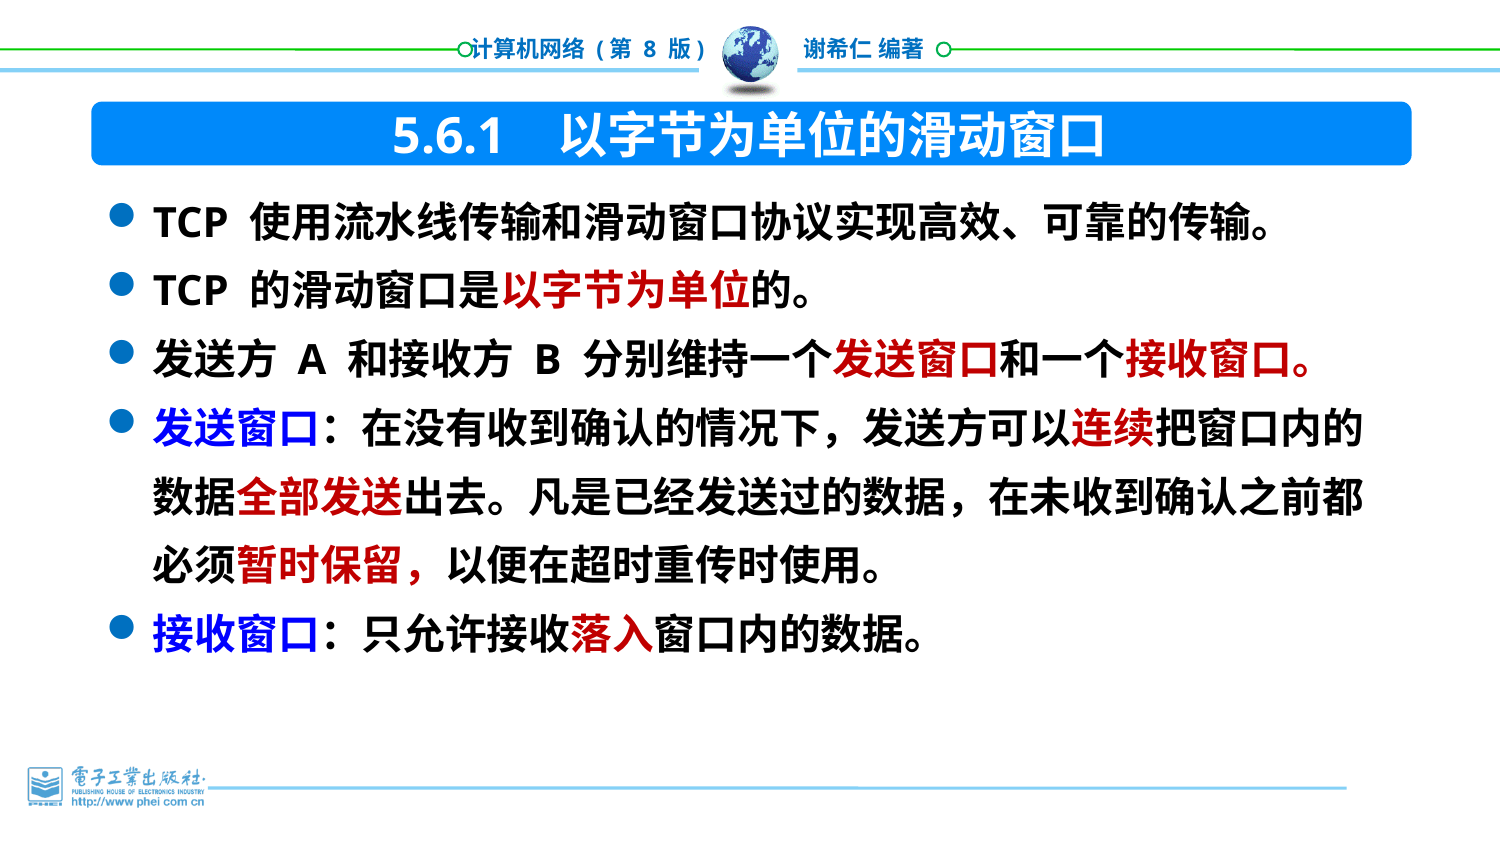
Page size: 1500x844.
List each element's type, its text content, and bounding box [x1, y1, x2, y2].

text_box TCP 使用流水线传输和滑动窗口协议实现高效、可靠的传输。 TCP 的滑动窗口是以字节为单位的。 发送方 A 和接收方 B 分别维持一个发送窗口和一个接收窗口。 发送窗口：在没有收到确认的情况下，发送方可以连续把窗口内的数据全部发送出去。凡是已经发送过的数据，在未收到确认之前都必须暂时保留，以便在超时重传时使用。 接收窗口：只允许接收落入窗口内的数据。 [91, 169, 1412, 666]
text_box [91, 101, 377, 166]
picture [720, 24, 780, 96]
text_box [1123, 101, 1412, 166]
text_box 5.6.1 以字节为单位的滑动窗口 [377, 96, 1123, 169]
picture [23, 764, 208, 809]
